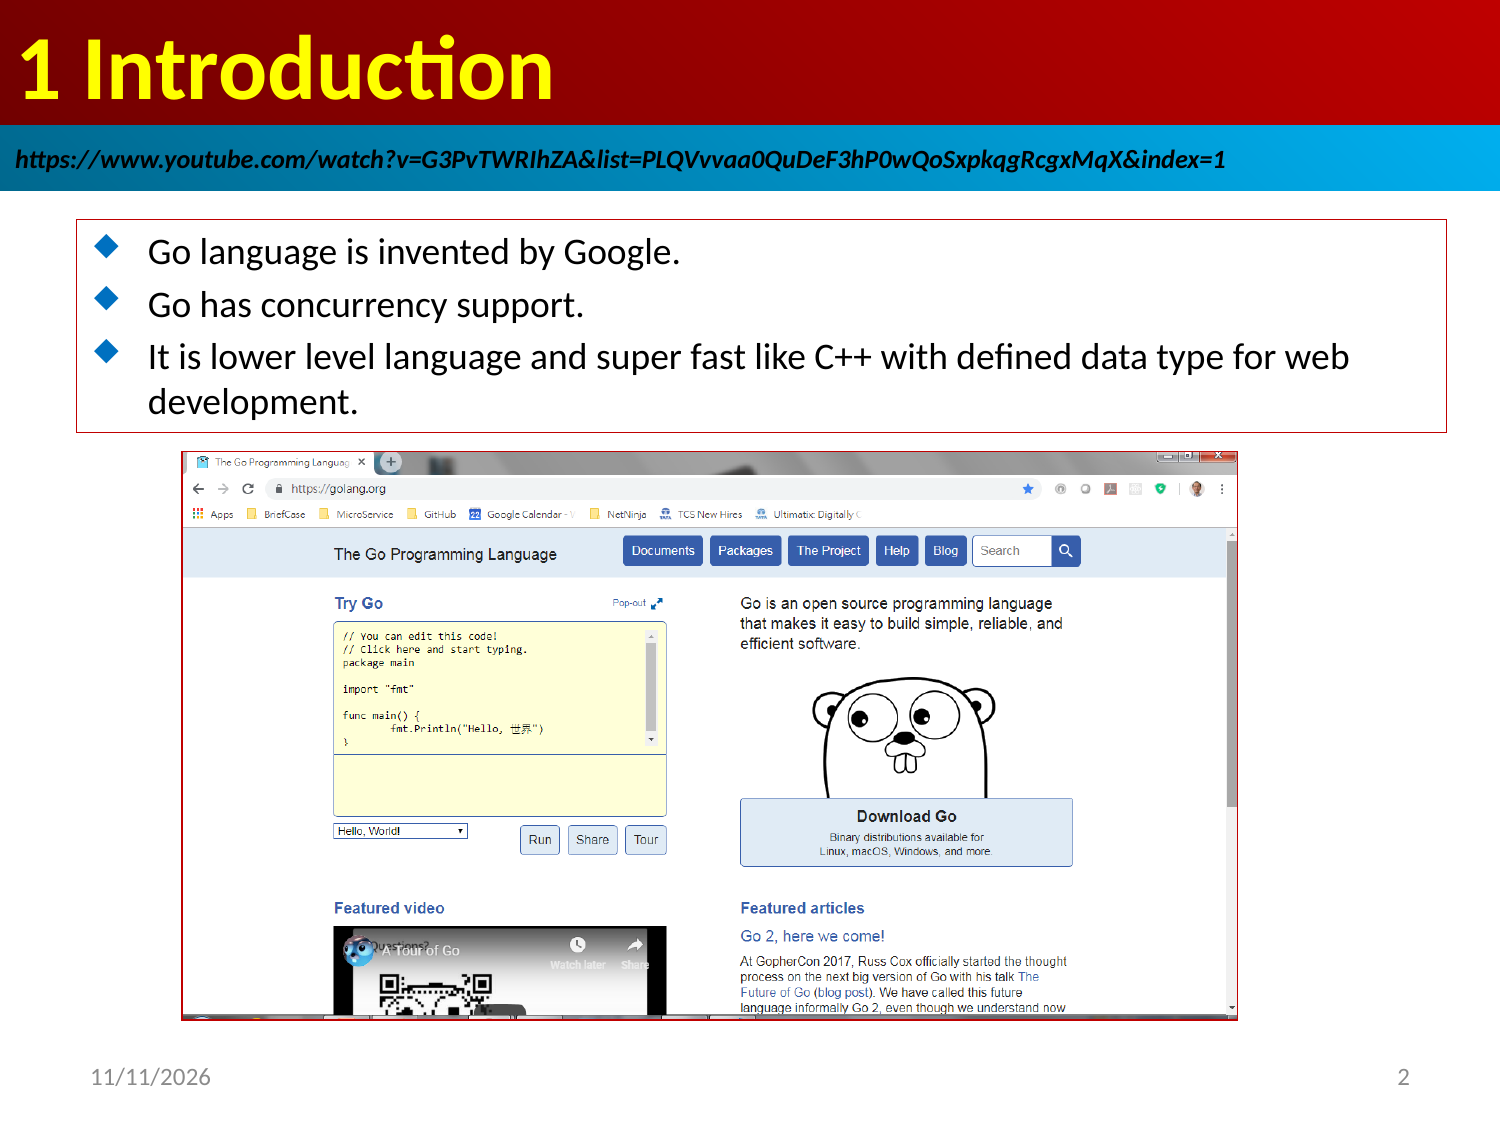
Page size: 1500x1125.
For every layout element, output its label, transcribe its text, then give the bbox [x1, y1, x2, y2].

slide_number 2 [1074, 1042, 1425, 1109]
picture [182, 451, 1238, 1020]
title 1 Introduction [0, 0, 1500, 125]
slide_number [75, 1042, 425, 1109]
subtitle Go language is invented by Google. Go has concurrency support. It is lower level language and super fast like C++ with defined data type for web development. [76, 219, 1447, 433]
text_box https://www.youtube.com/watch?v=G3PvTWRIhZA&list=PLQVvvaa0QuDeF3hP0wQoSxpkqgRcgxMqX&index=1 [0, 125, 1500, 191]
